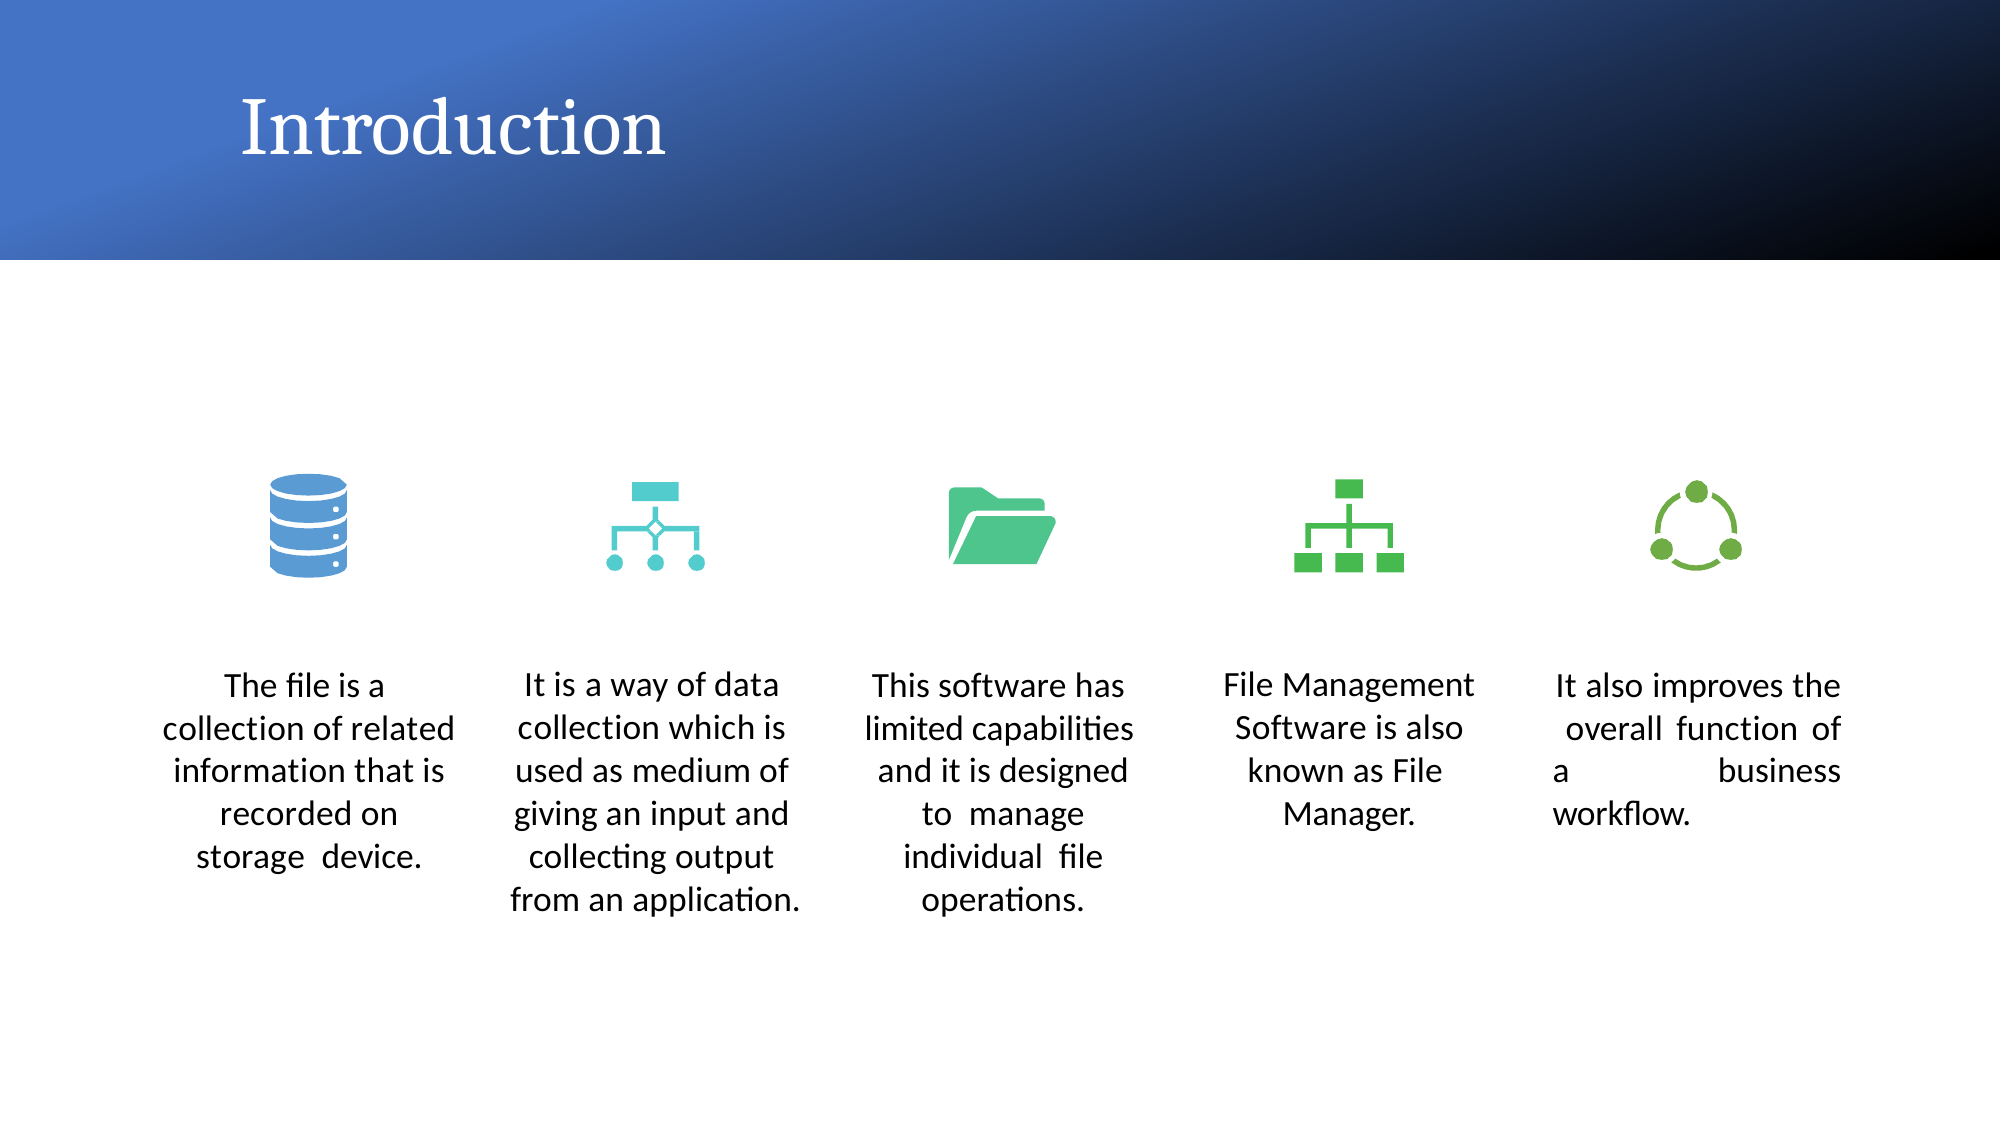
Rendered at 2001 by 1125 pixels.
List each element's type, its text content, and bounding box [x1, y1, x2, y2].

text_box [605, 481, 705, 572]
text_box [948, 487, 1045, 560]
text_box This software has limited capabilities and it is designed to manage individual file operations. [856, 659, 1150, 919]
text_box It is a way of data collection which is used as medium of giving an input and collecting output from an application. [507, 659, 804, 919]
picture [0, 0, 2000, 260]
text_box It also improves the overall function of a business workflow. [1550, 659, 1843, 833]
text_box [270, 517, 347, 551]
text_box [1294, 553, 1322, 573]
text_box [1376, 553, 1404, 573]
text_box [270, 544, 347, 578]
text_box [1335, 479, 1363, 499]
text_box [1305, 503, 1393, 548]
text_box [270, 473, 347, 496]
text_box The file is a collection of related information that is recorded on storage device. [160, 659, 458, 876]
text_box [952, 516, 1056, 565]
text_box [270, 490, 347, 523]
text_box File Management Software is also known as File Manager. [1220, 659, 1478, 833]
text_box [1650, 480, 1742, 572]
text_box [1335, 553, 1363, 573]
